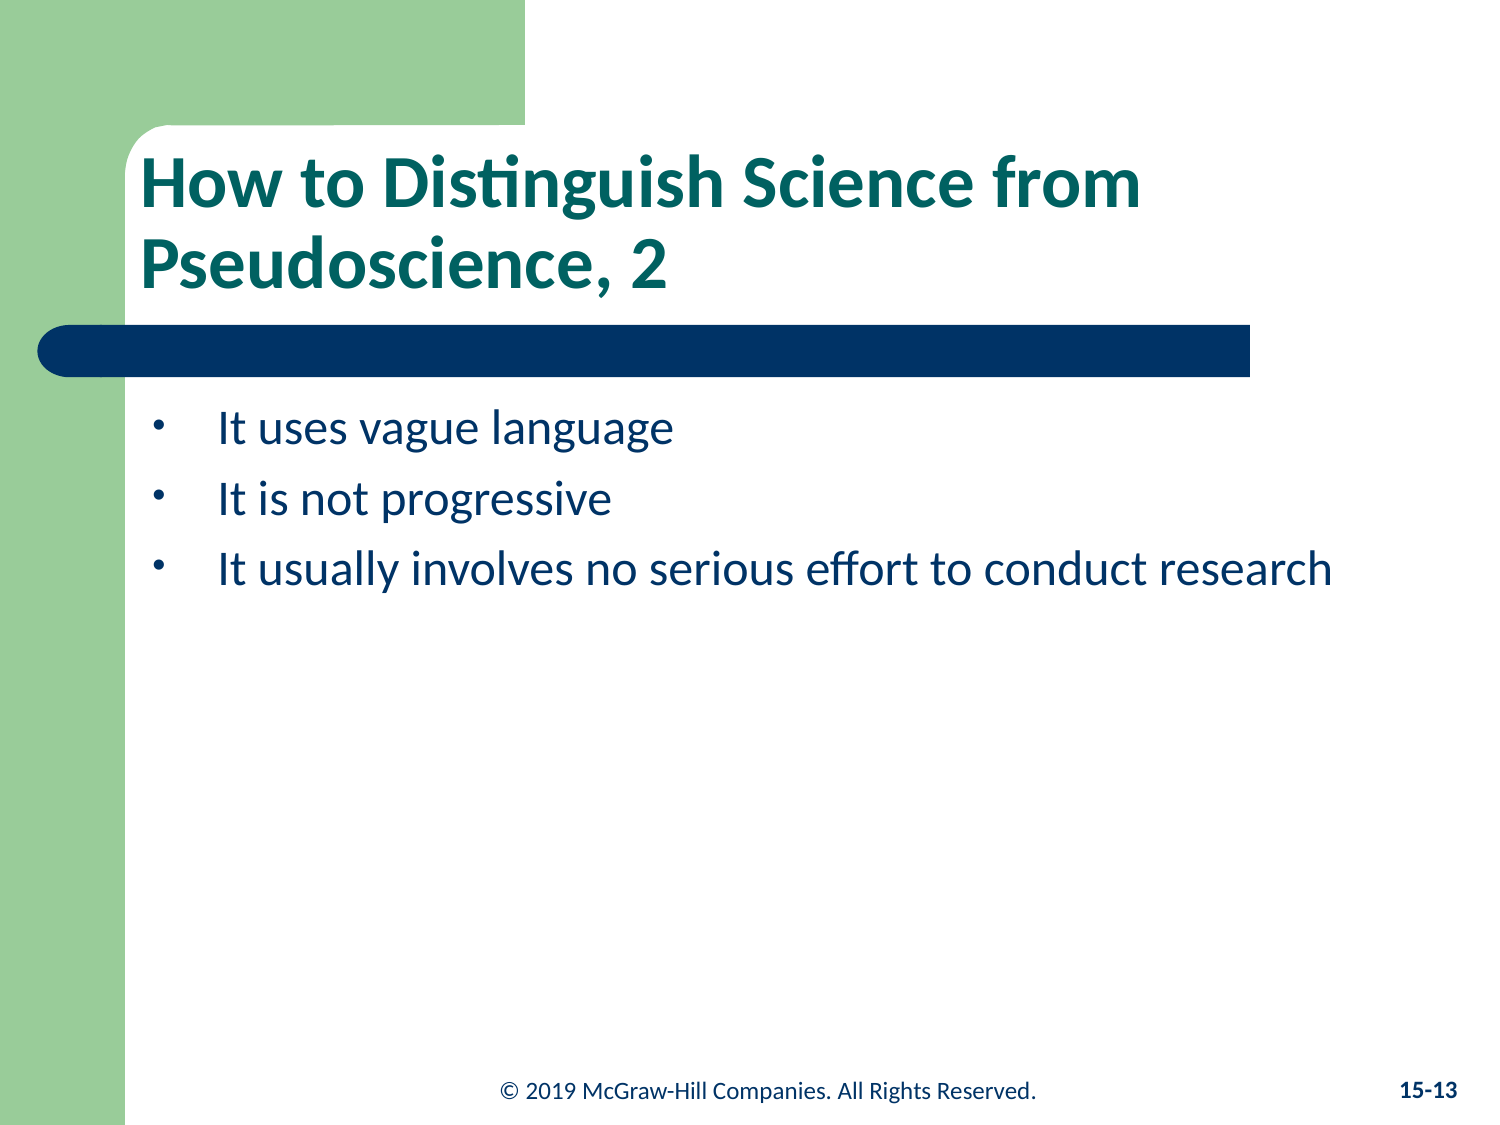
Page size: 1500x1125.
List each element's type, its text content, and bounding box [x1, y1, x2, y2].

title How to Distinguish Science from Pseudoscience, 2 [125, 125, 1425, 313]
list It uses vague language It is not progressive It usually involves no serious effort to conduct research [137, 387, 1400, 999]
